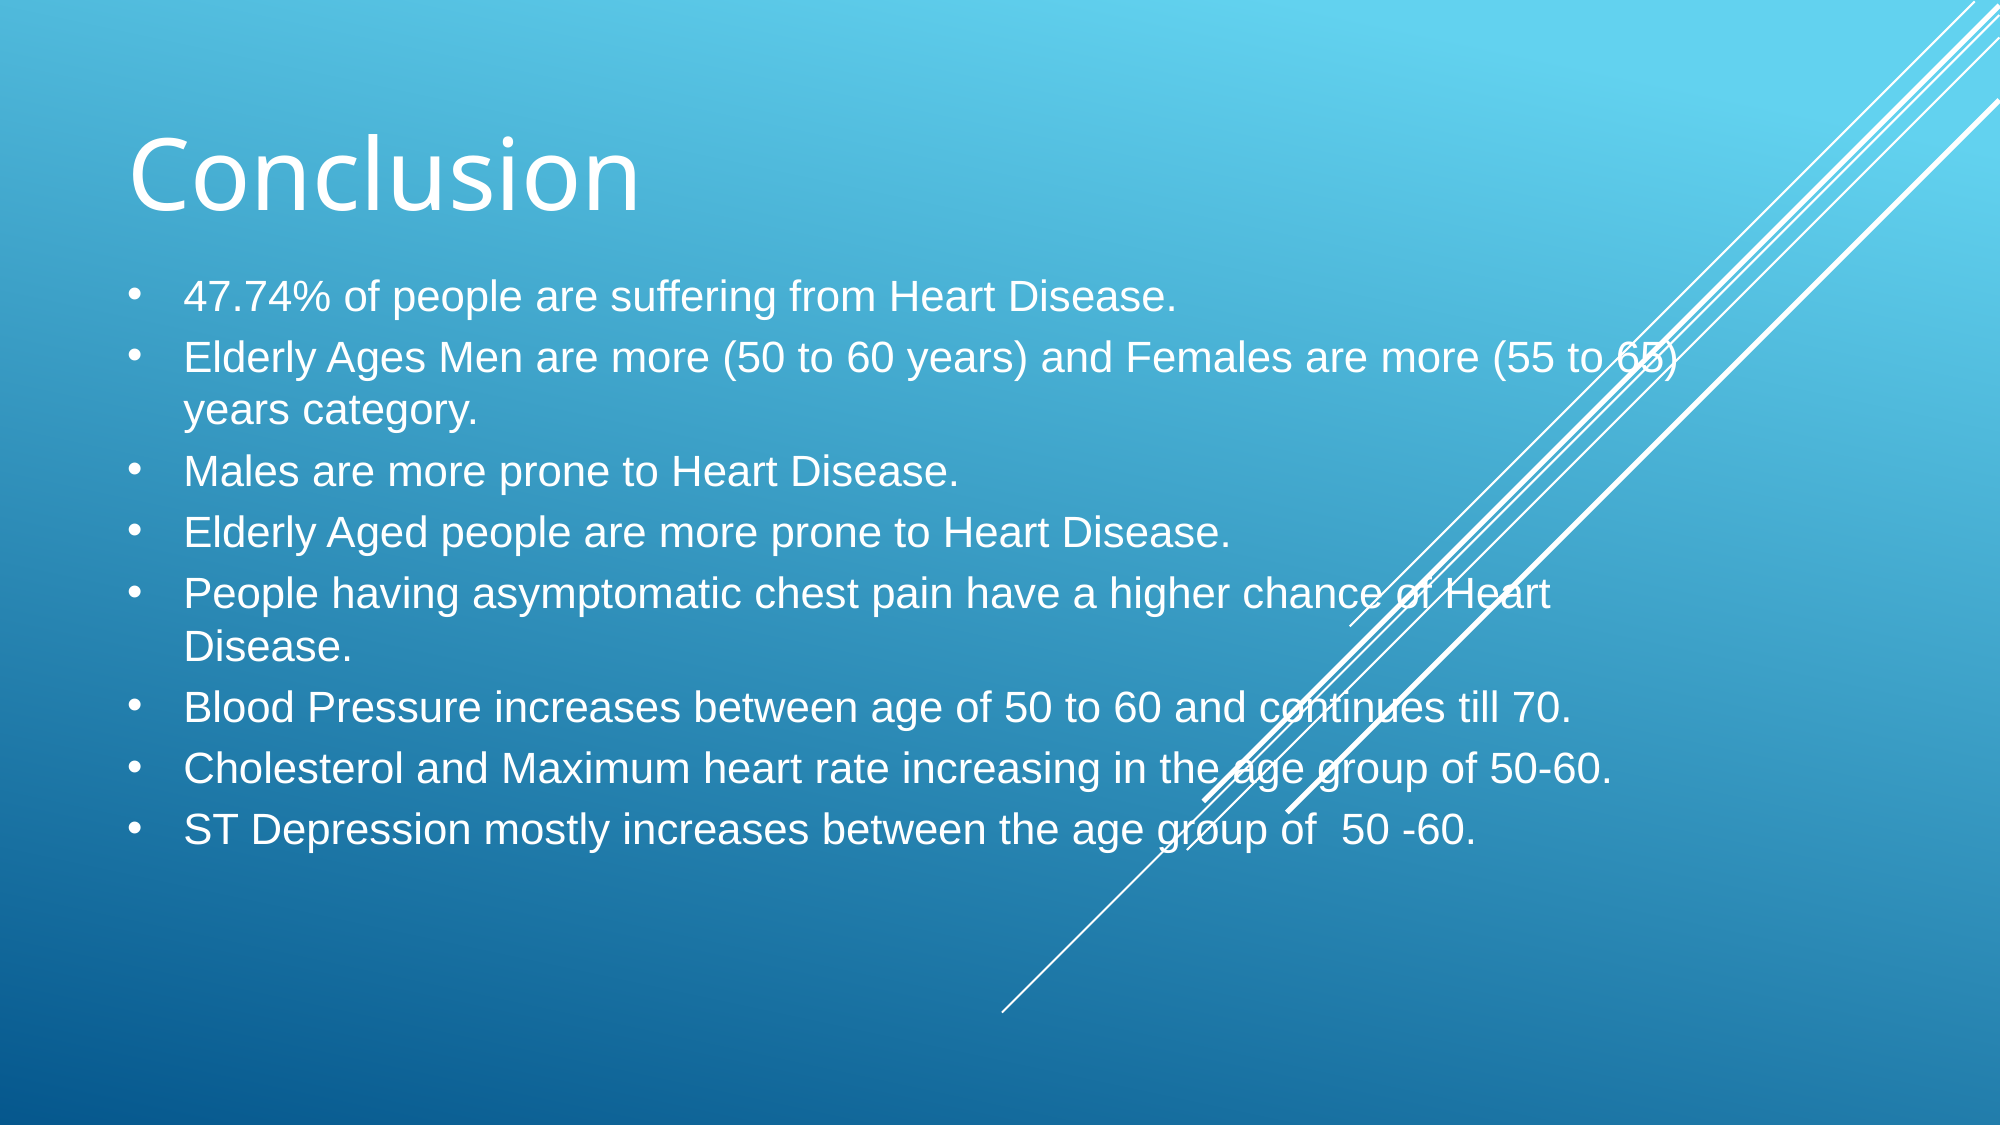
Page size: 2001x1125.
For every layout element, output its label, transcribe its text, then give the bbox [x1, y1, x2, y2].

subtitle 47.74% of people are suffering from Heart Disease. Elderly Ages Men are more (50 to 60 years) and Females are more (55 to 65) years category. Males are more prone to Heart Disease. Elderly Aged people are more prone to Heart Disease. People having asymptomatic chest pain have a higher chance of Heart Disease. Blood Pressure increases between age of 50 to 60 and continues till 70. Cholesterol and Maximum heart rate increasing in the age group of 50-60. ST Depression mostly increases between the age group of 50 -60. [91, 259, 1749, 1109]
title Conclusion [112, 42, 1785, 239]
